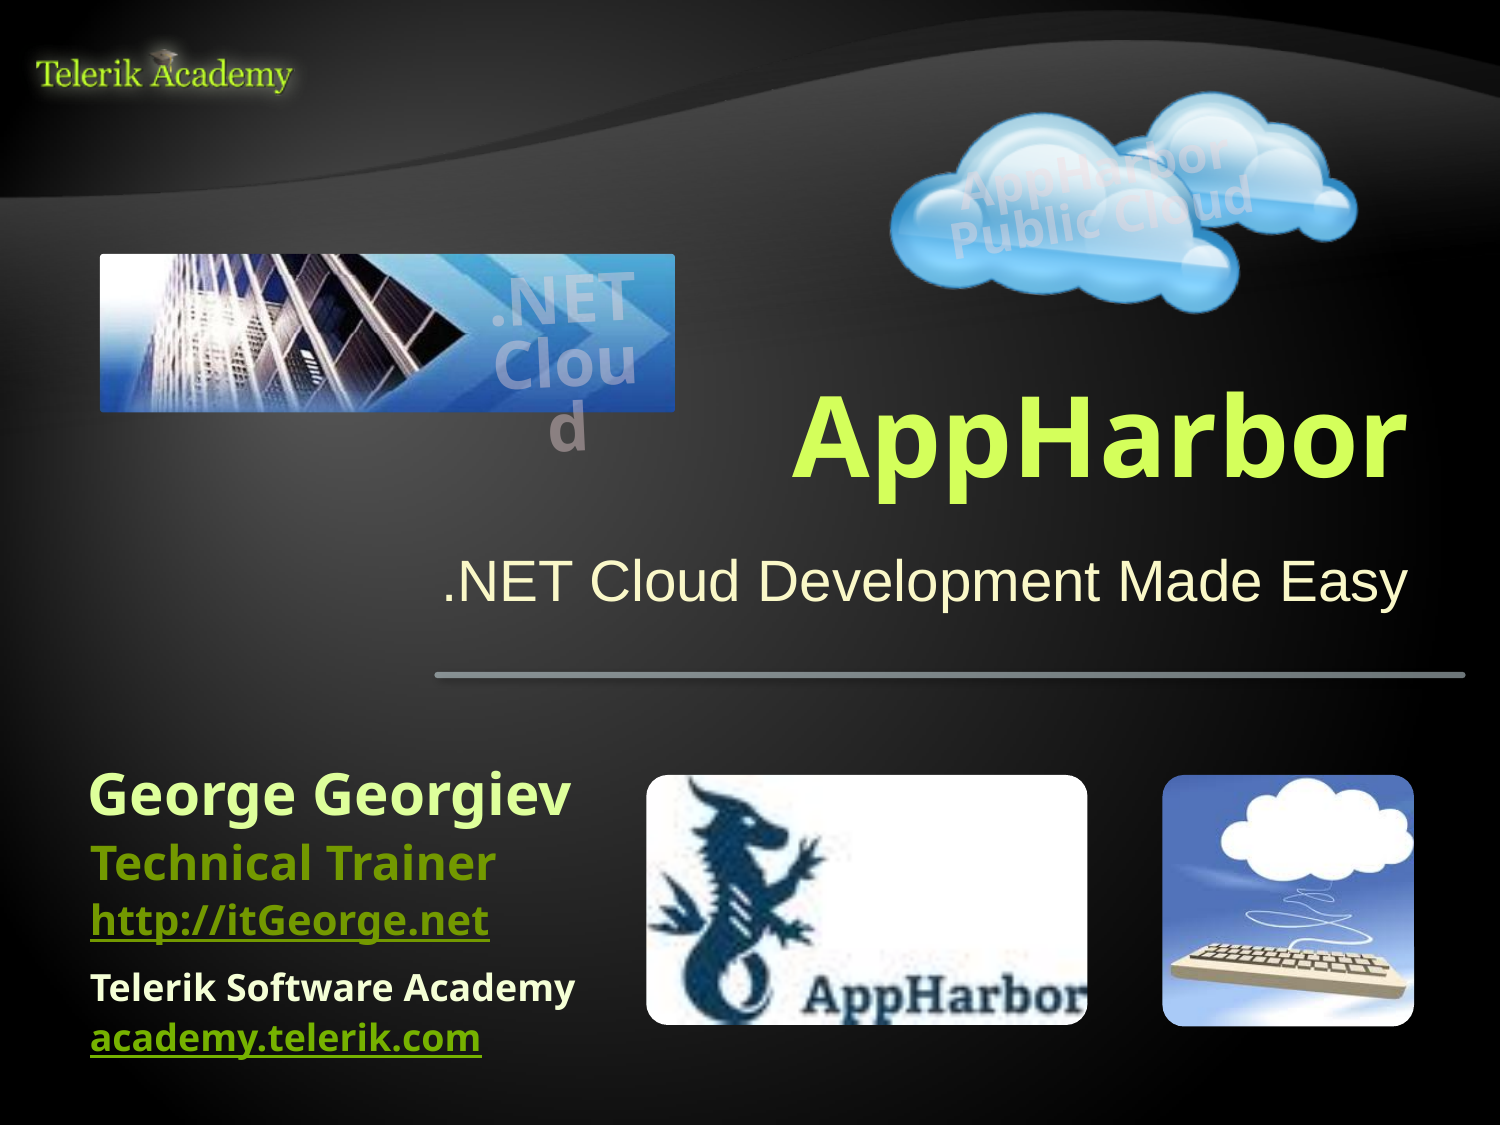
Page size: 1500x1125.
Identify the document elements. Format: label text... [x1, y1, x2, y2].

title AppHarbor [75, 249, 1425, 500]
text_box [99, 253, 676, 413]
picture [0, 0, 1500, 1125]
list http://itGeorge.net [75, 886, 625, 953]
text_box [886, 70, 1363, 320]
list Telerik Software Academy [75, 956, 625, 1006]
list Technical Trainer [75, 825, 625, 886]
list George Georgiev [72, 750, 623, 838]
list academy.telerik.com [75, 1006, 625, 1063]
subtitle .NET Cloud Development Made Easy [75, 531, 1425, 625]
